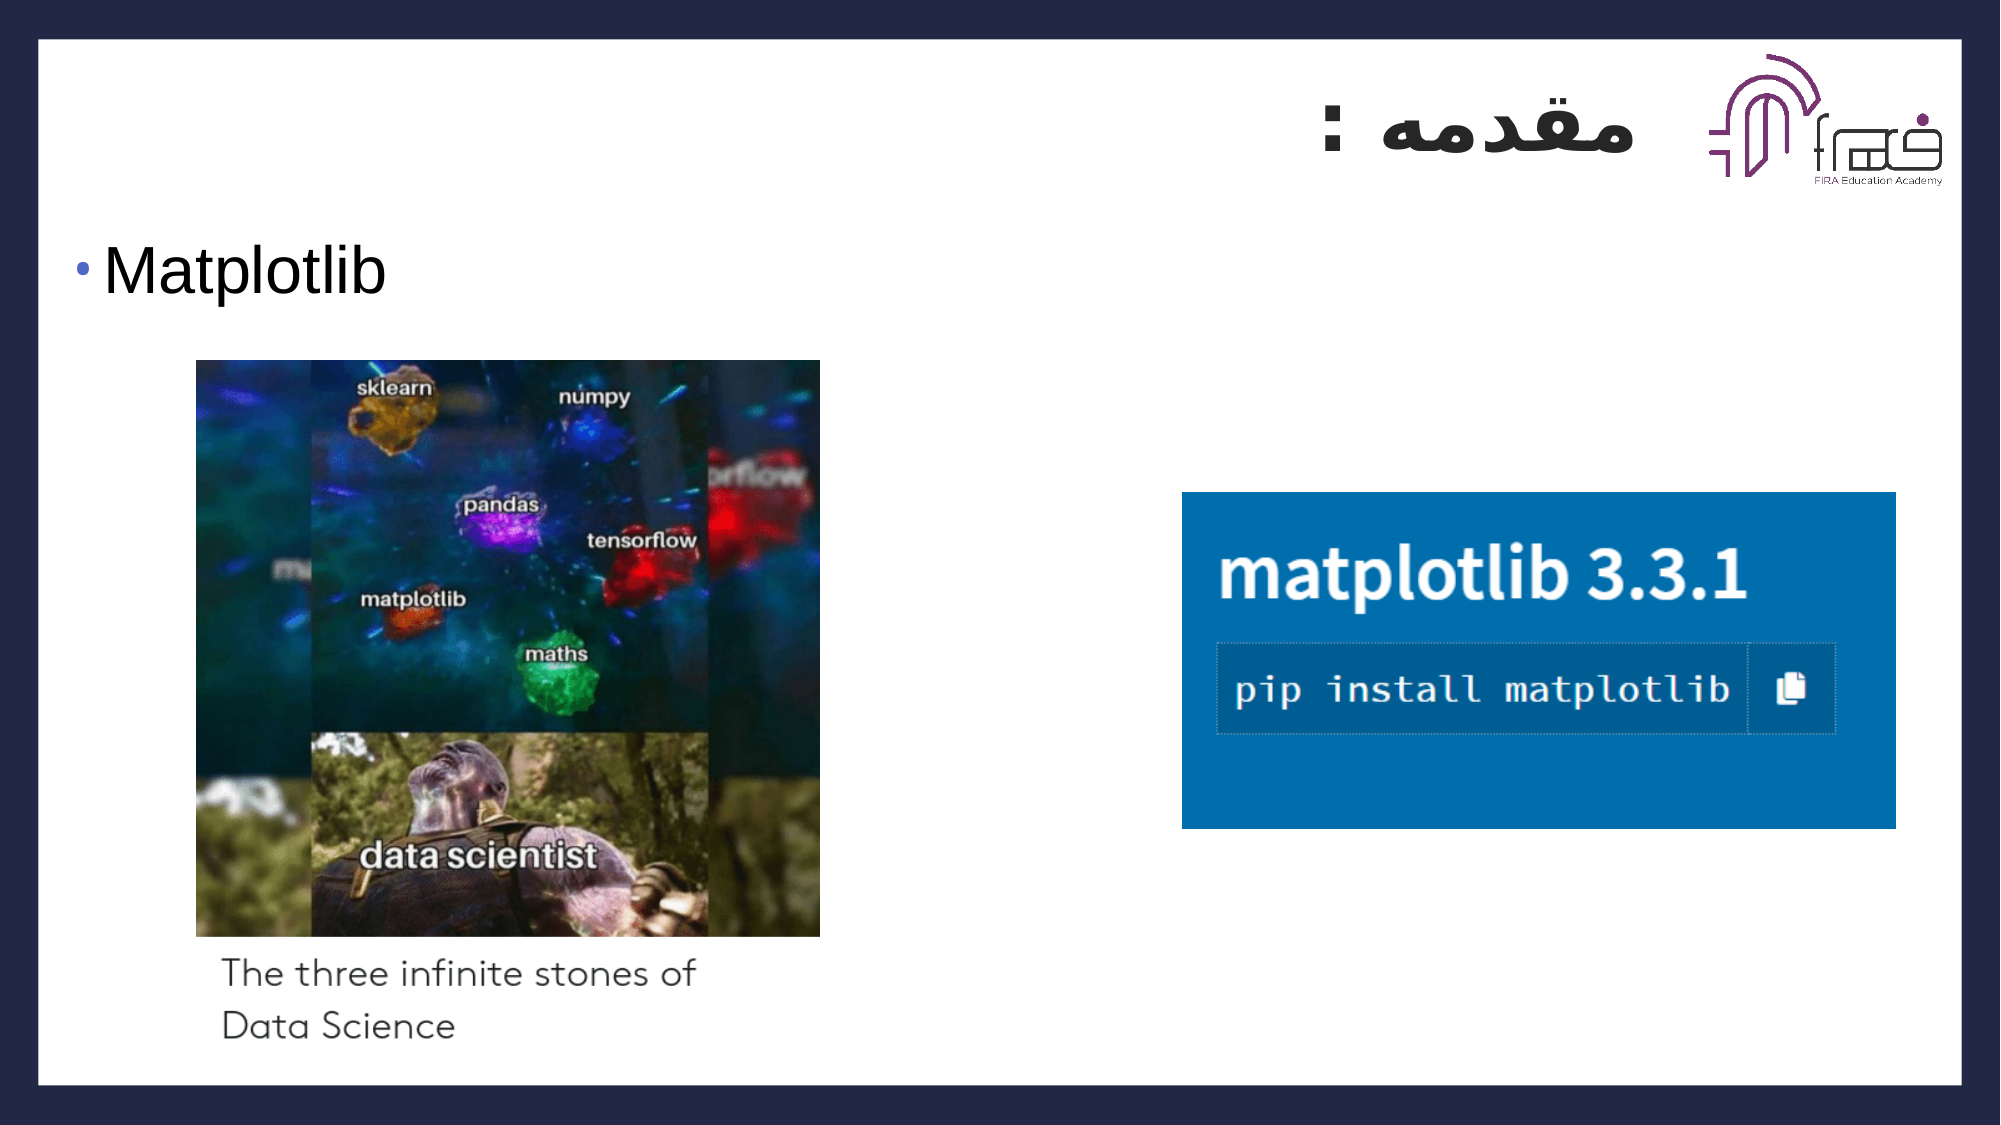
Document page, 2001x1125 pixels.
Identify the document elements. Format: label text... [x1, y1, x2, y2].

picture [196, 360, 820, 1066]
list Matplotlib [50, 205, 1942, 338]
picture [1709, 54, 1942, 186]
picture [1182, 492, 1896, 829]
title مقدمه : [176, 67, 1655, 183]
